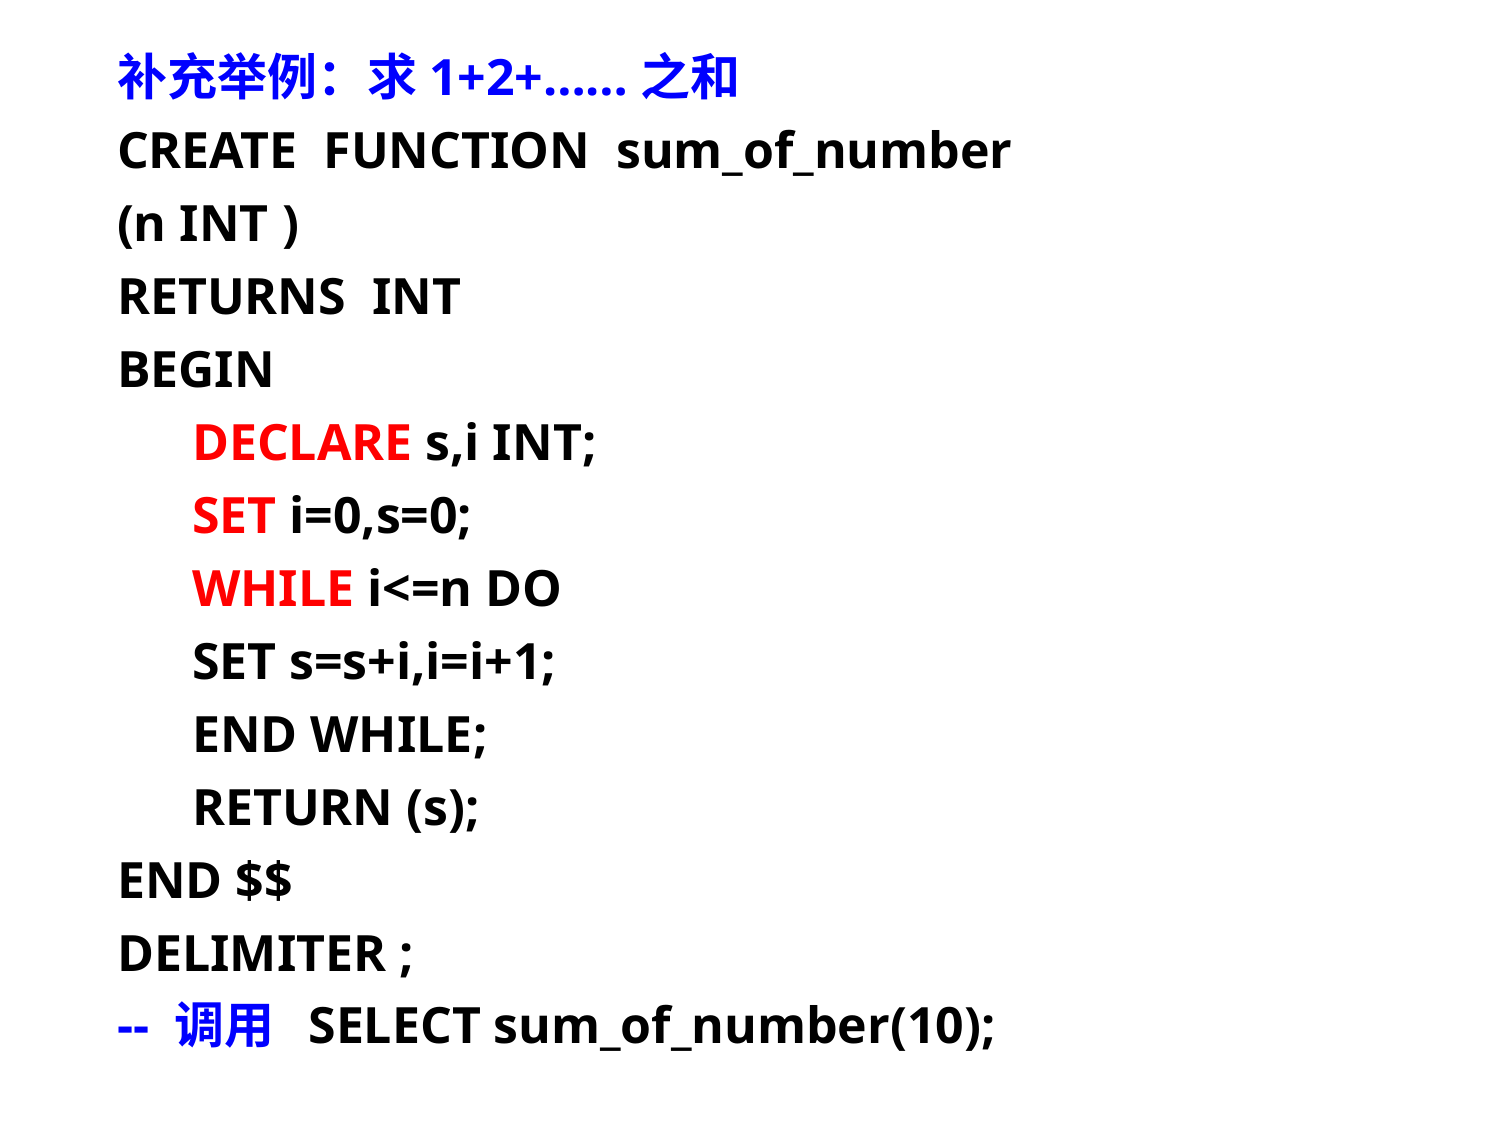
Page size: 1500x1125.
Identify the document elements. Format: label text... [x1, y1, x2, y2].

text_box 补充举例：求1+2+……之和 CREATE FUNCTION sum_of_number (n INT ) RETURNS INT BEGIN DECLARE s,i INT; SET i=0,s=0; WHILE i<=n DO SET s=s+i,i=i+1; END WHILE; RETURN (s); END $$ DELIMITER ; -- 调用 SELECT sum_of_number(10); [102, 25, 1418, 1062]
